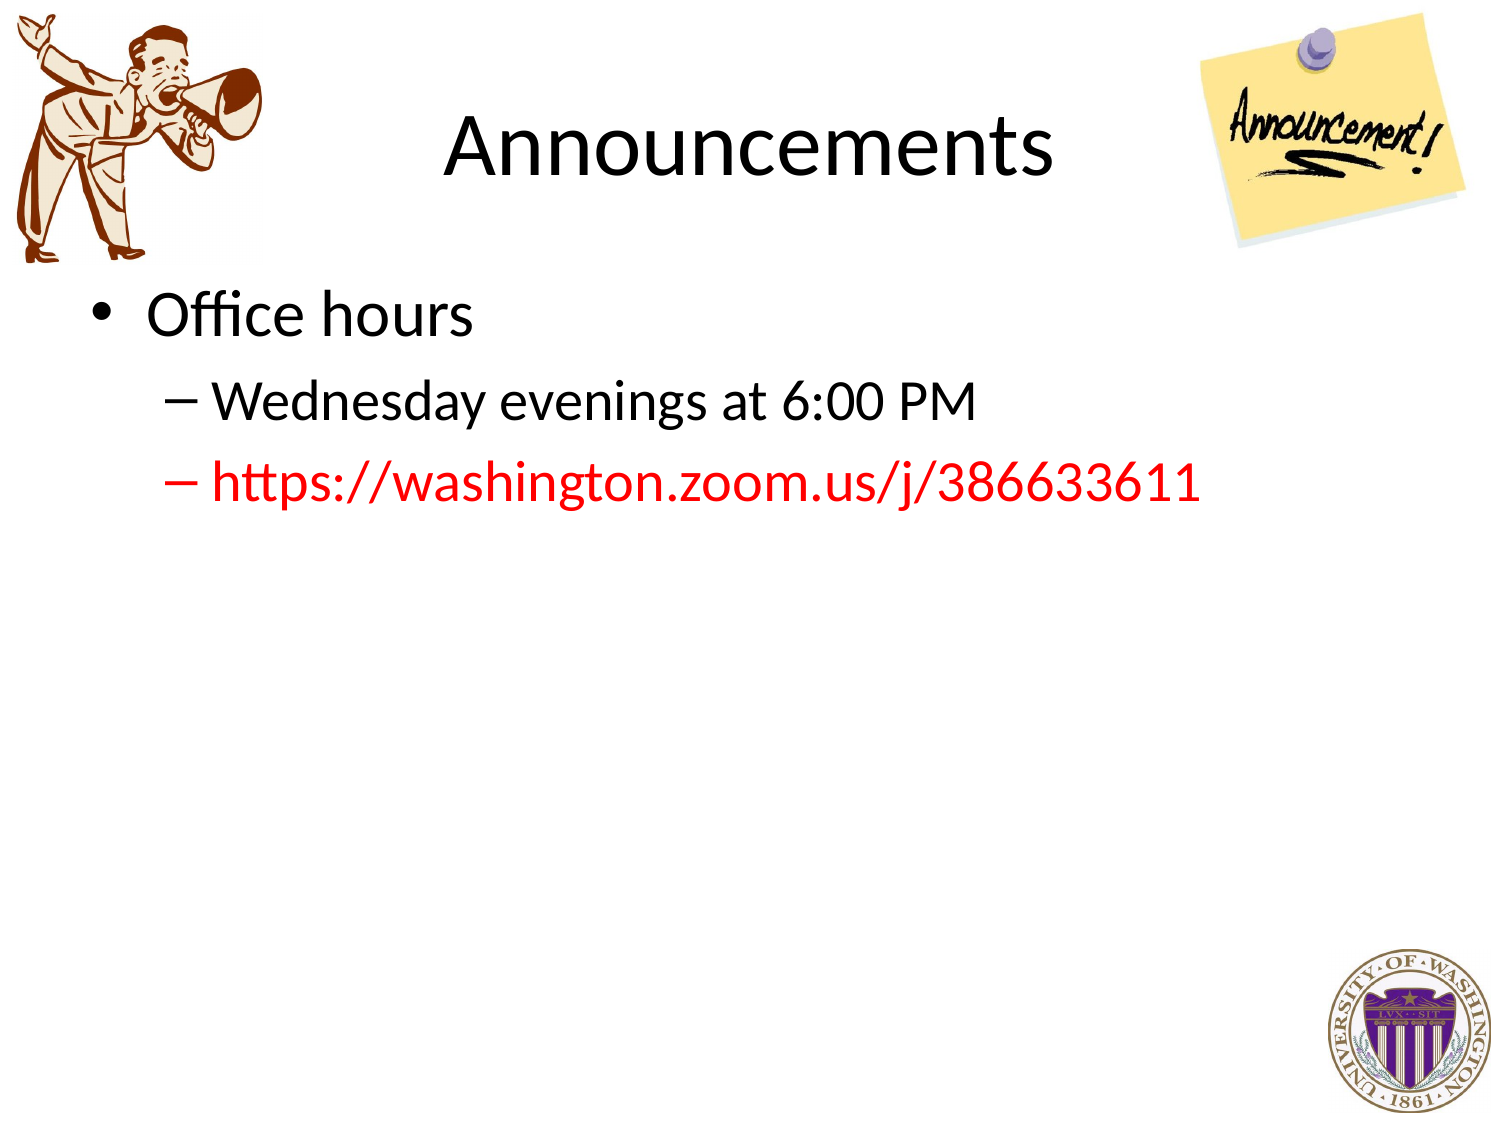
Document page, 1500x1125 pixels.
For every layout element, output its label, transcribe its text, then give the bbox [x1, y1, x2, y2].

picture [12, 12, 263, 265]
title Announcements [266, 45, 1157, 233]
list Office hours Wednesday evenings at 6:00 PM https://washington.zoom.us/j/386633611 [75, 262, 1491, 1005]
picture [1328, 949, 1492, 1113]
picture [1162, 0, 1500, 254]
